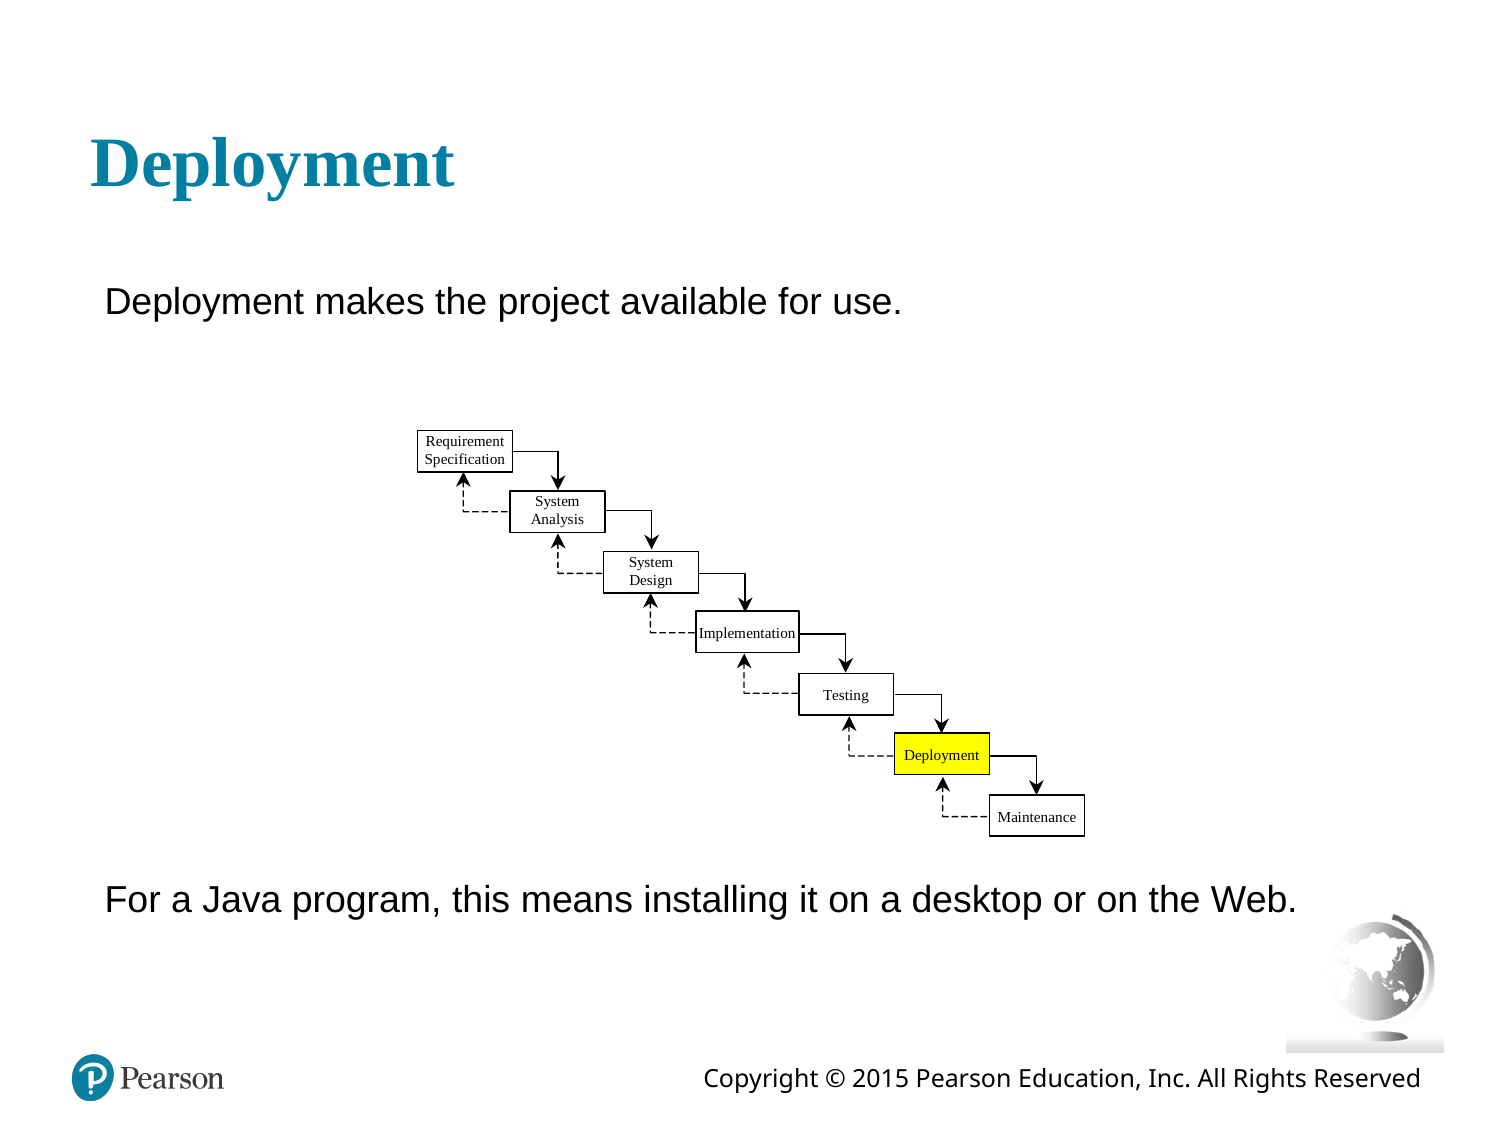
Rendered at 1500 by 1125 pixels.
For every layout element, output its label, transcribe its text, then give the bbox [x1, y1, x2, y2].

picture [1286, 909, 1444, 1053]
list For a Java program, this means installing it on a desktop or on the Web. [89, 859, 1393, 1015]
picture [72, 1087, 83, 1101]
picture [409, 427, 1091, 841]
list Deployment makes the project available for use. [89, 262, 1411, 408]
picture [98, 1054, 224, 1101]
picture [72, 1054, 88, 1070]
title Deployment [75, 35, 1425, 216]
picture [80, 1063, 106, 1088]
